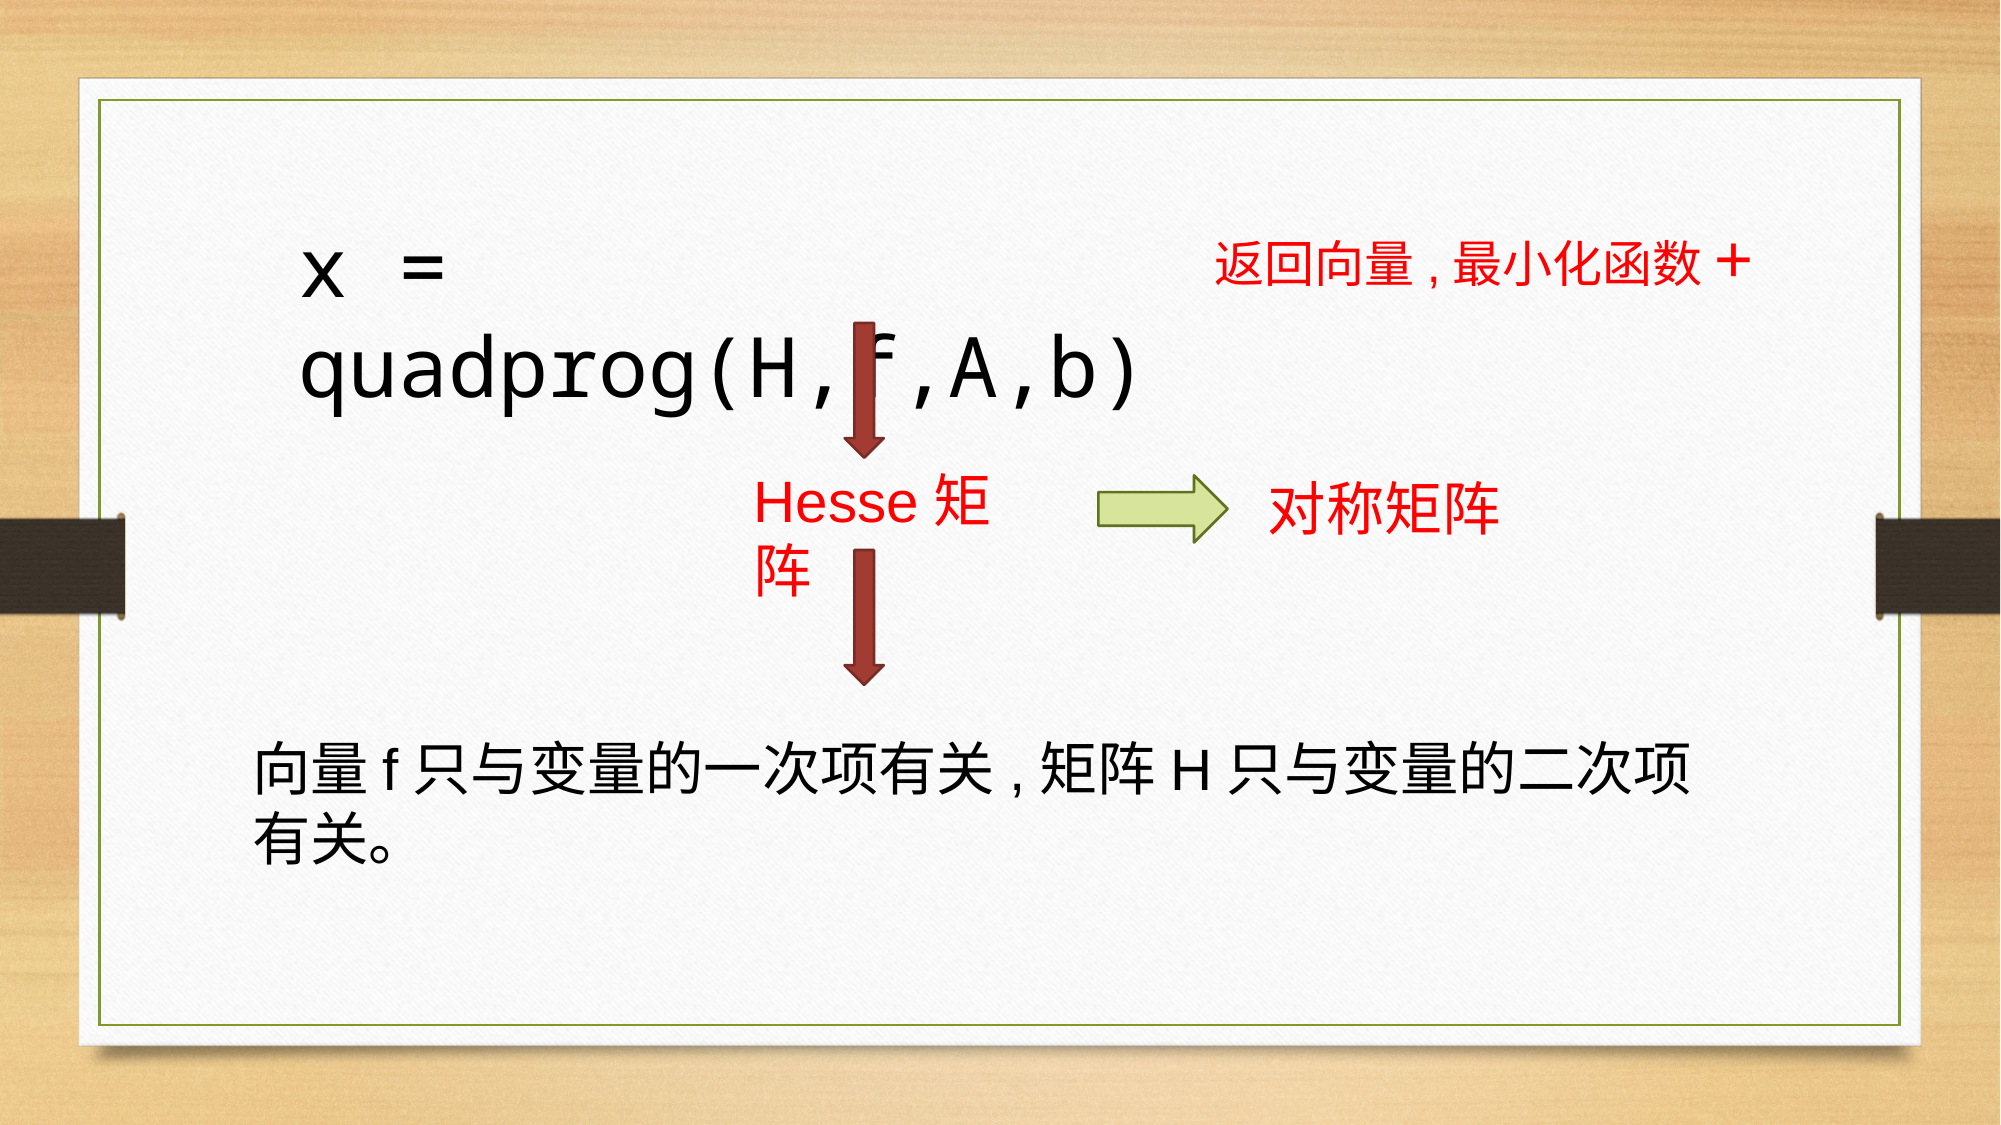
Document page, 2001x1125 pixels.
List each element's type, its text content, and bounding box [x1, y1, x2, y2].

text_box x = quadprog(H,f,A,b) [283, 206, 1279, 422]
text_box [843, 321, 885, 456]
text_box 向量f只与变量的一次项有关,矩阵H只与变量的二次项有关。 [237, 724, 1763, 880]
text_box 对称矩阵 [1253, 464, 1685, 549]
text_box [843, 548, 885, 686]
text_box Hesse矩阵 [738, 456, 1064, 612]
picture [0, 0, 2001, 1125]
text_box [1097, 474, 1229, 544]
